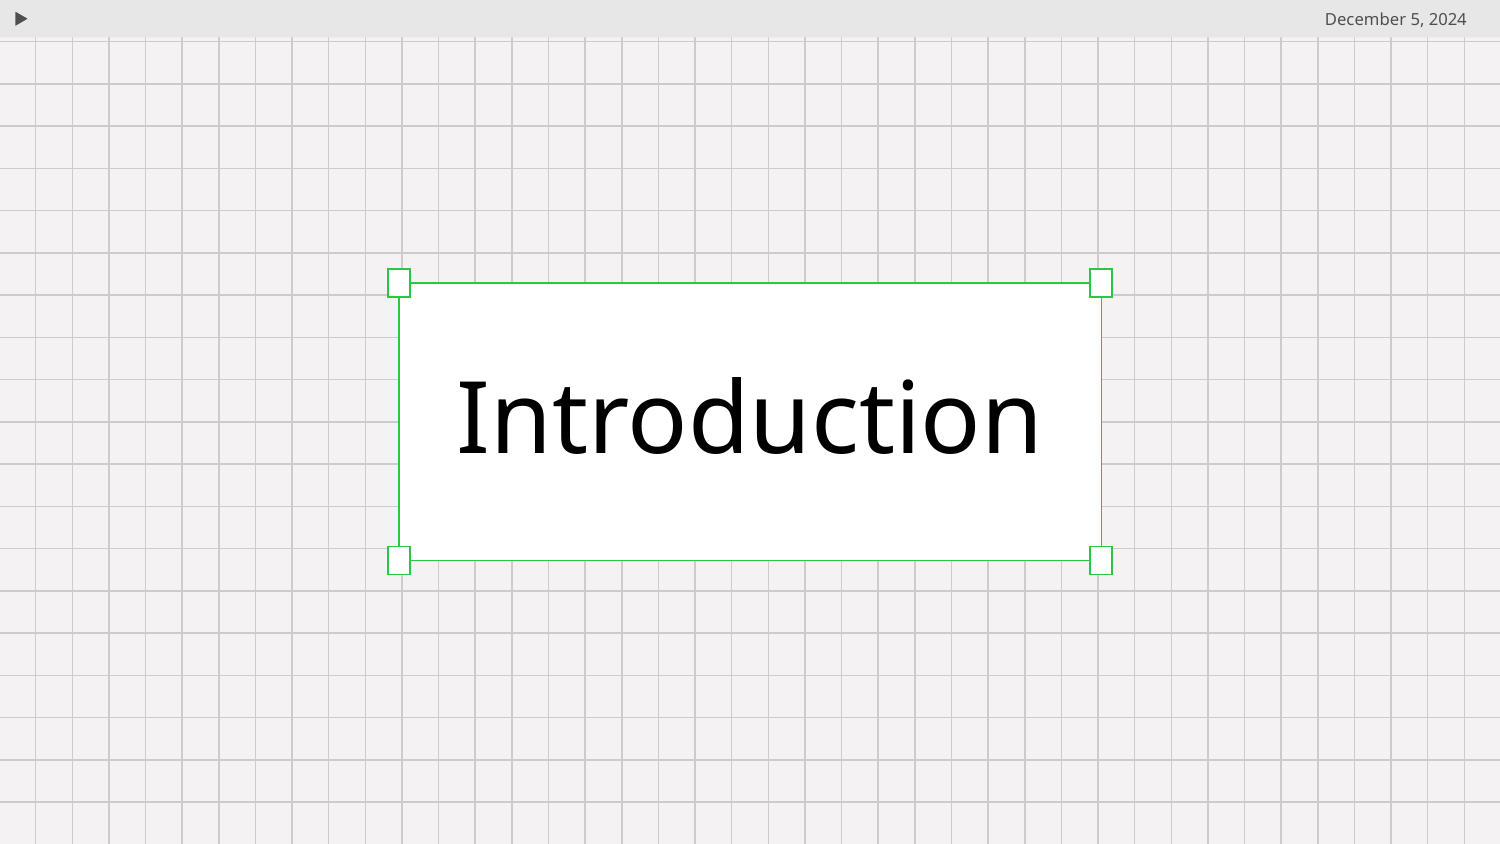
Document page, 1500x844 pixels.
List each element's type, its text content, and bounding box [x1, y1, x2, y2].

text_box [387, 268, 1113, 575]
list December 5, 2024 [1231, 0, 1482, 499]
